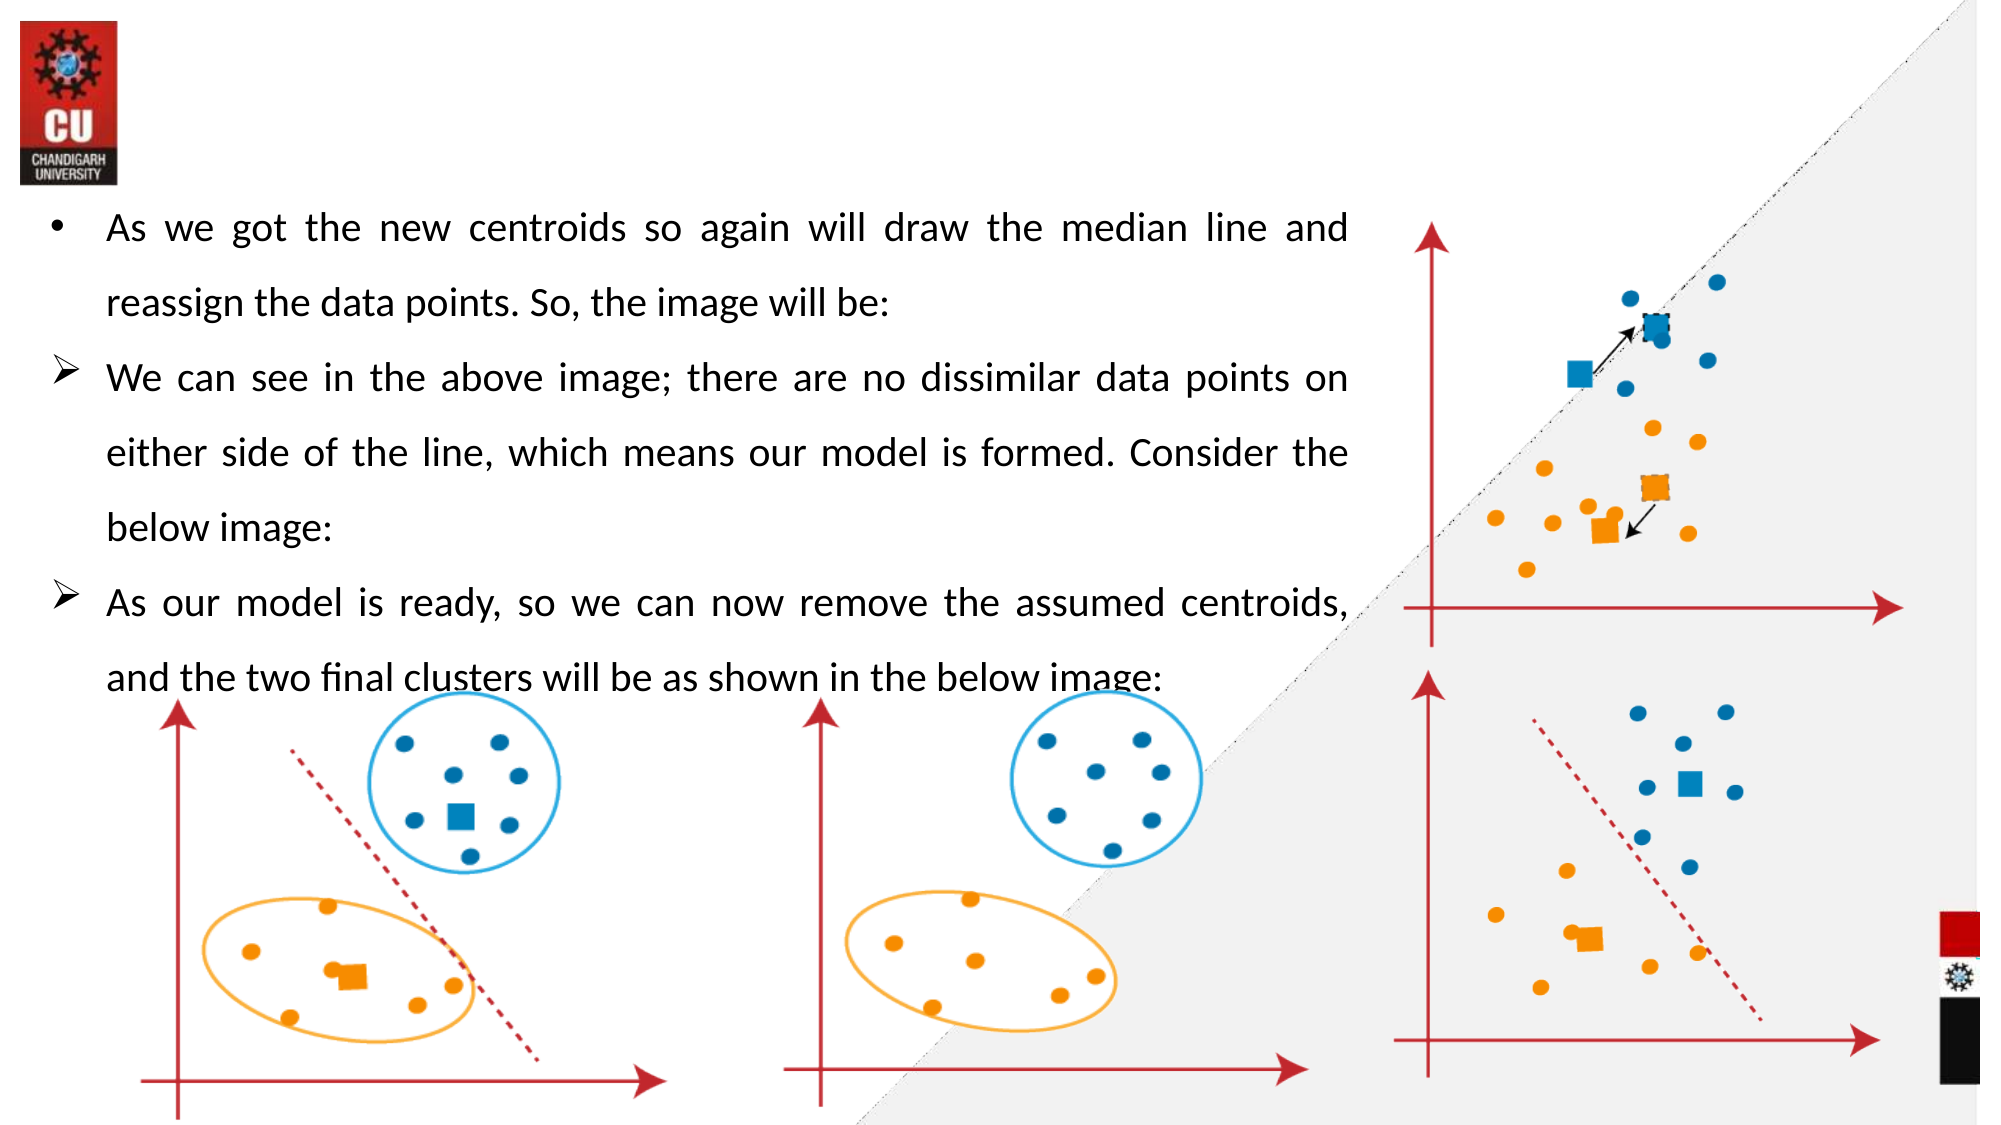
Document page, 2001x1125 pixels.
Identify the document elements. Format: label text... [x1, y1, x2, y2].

list As we got the new centroids so again will draw the median line and reassign the data points. So, the image will be: We can see in the above image; there are no dissimilar data points on either side of the line, which means our model is formed. Consider the below image: As our model is ready, so we can now remove the assumed centroids, and the two final clusters will be as shown in the below image: [50, 174, 1350, 698]
picture [20, 0, 1980, 1125]
title [131, 24, 1975, 126]
